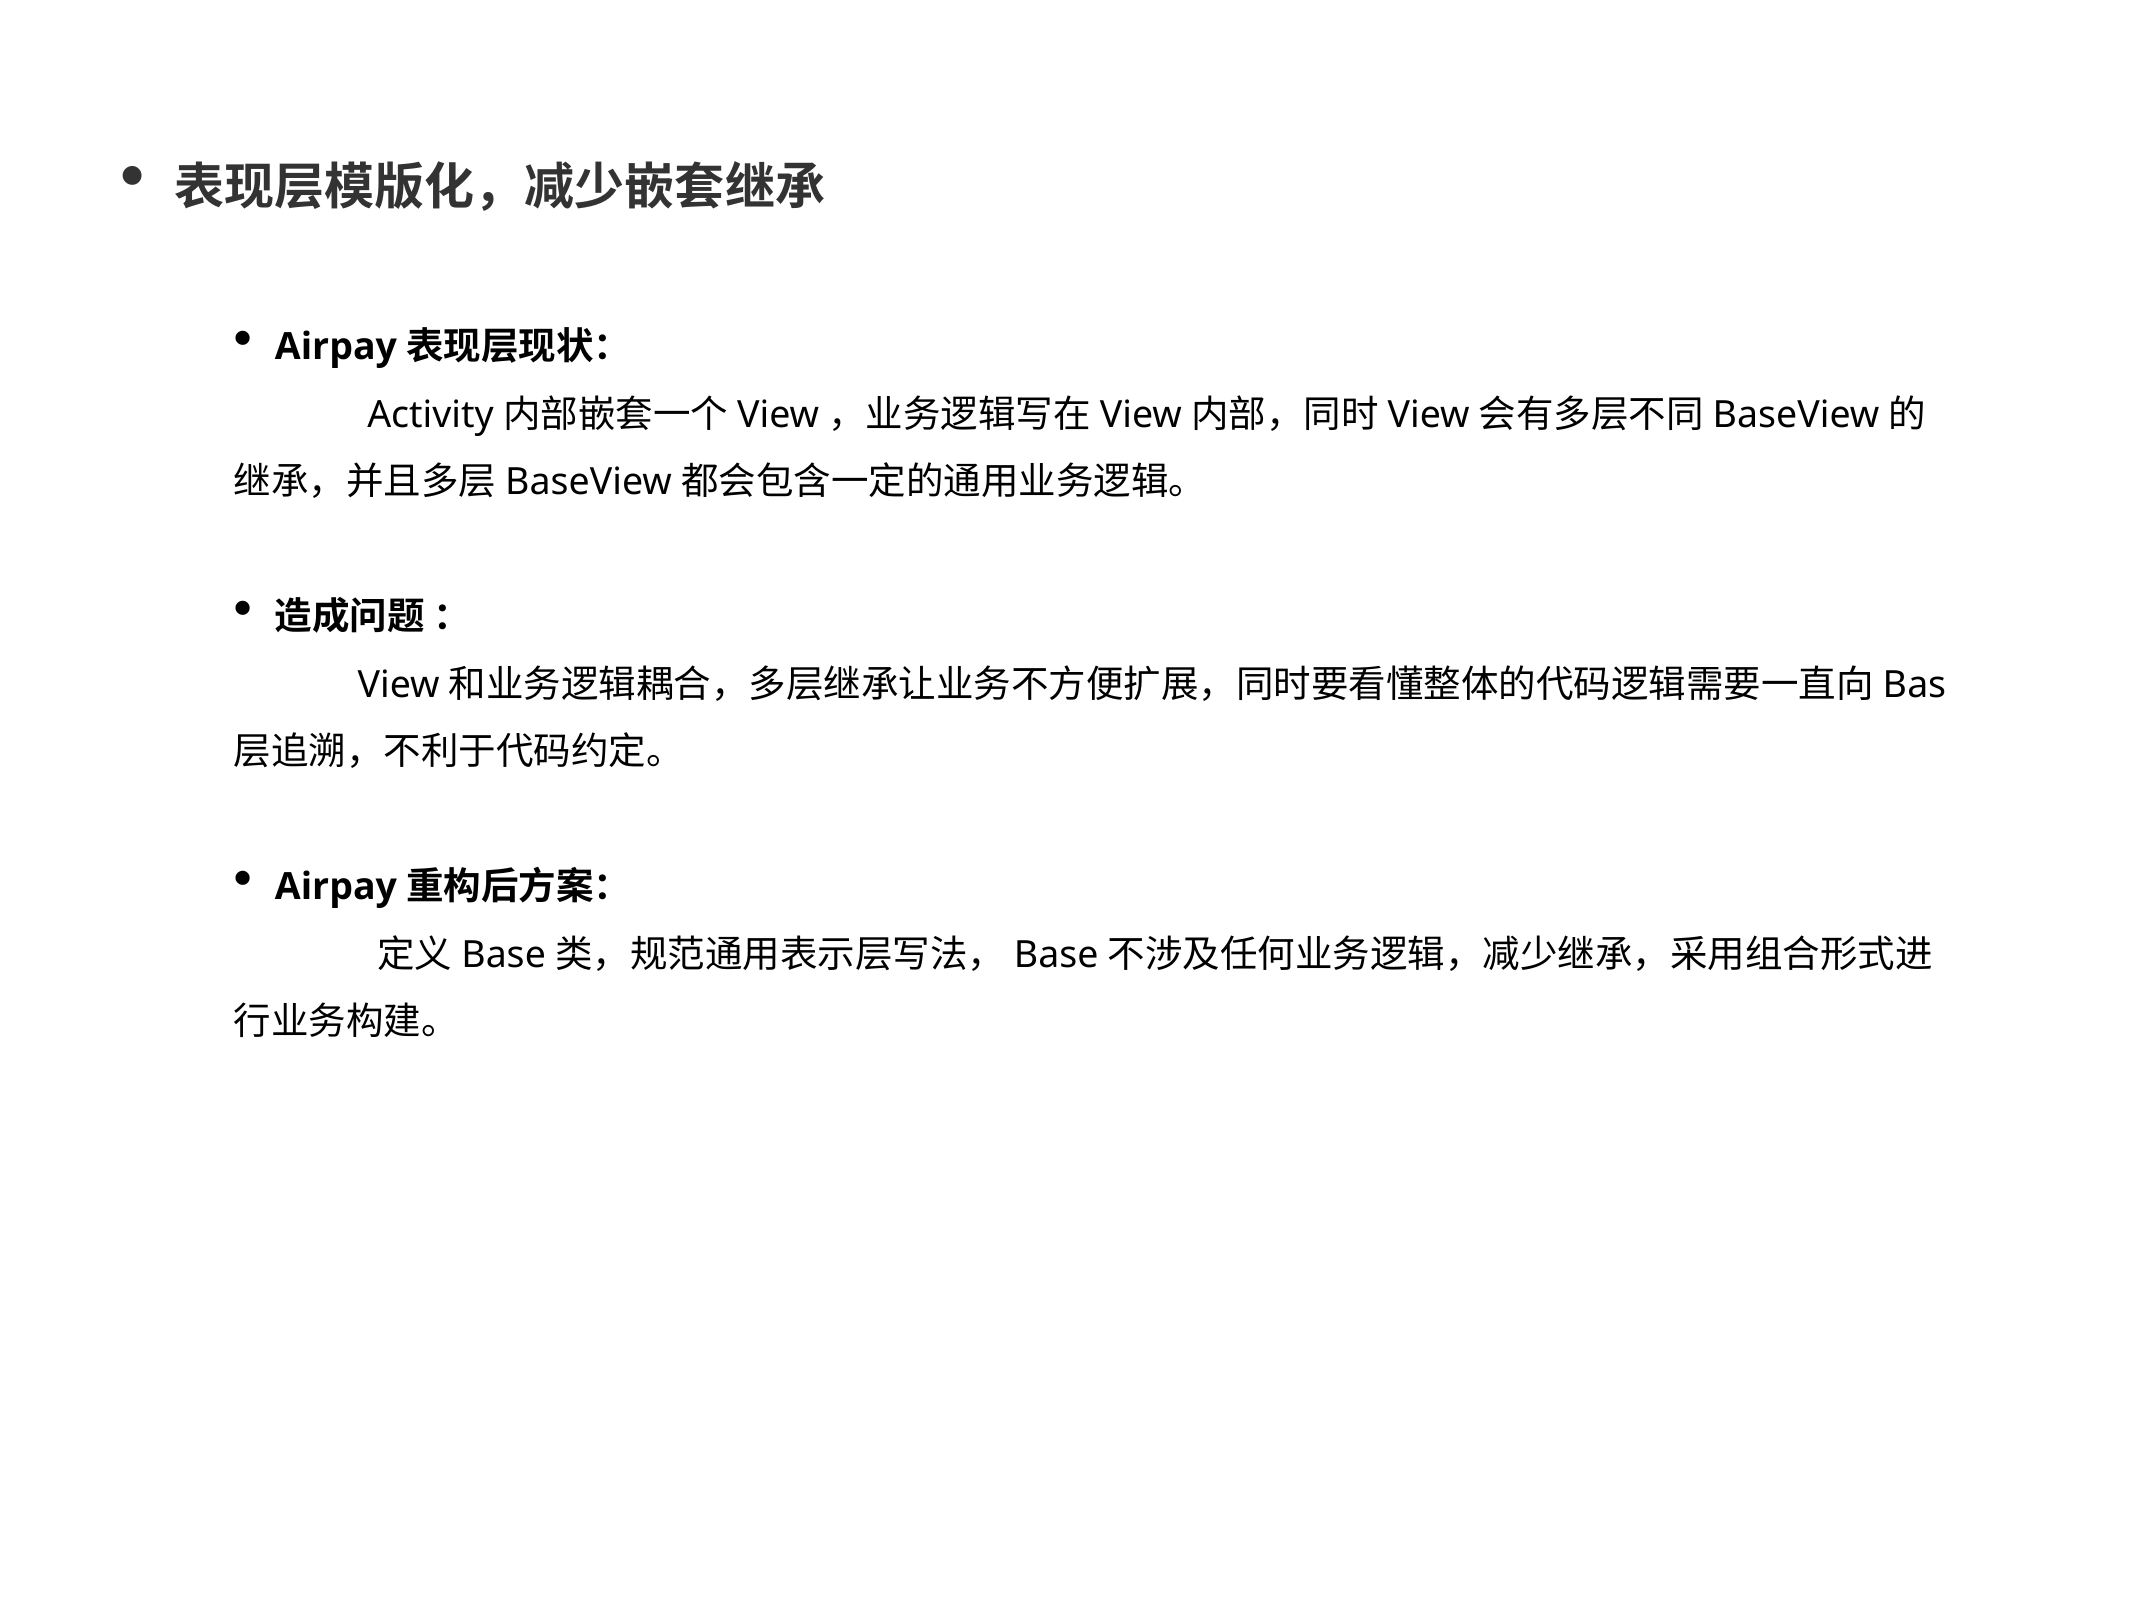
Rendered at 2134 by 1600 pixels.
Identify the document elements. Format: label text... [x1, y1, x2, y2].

subtitle Airpay表现层现状： Activity内部嵌套一个View，业务逻辑写在View内部，同时View会有多层不同BaseView的继承，并且多层BaseView都会包含一定的通用业务逻辑。 造成问题 ： View和业务逻辑耦合，多层继承让业务不方便扩展，同时要看懂整体的代码逻辑需要一直向Bas层追溯，不利于代码约定。 Airpay重构后方案： 定义Base类，规范通用表示层写法，Base不涉及任何业务逻辑，减少继承，采用组合形式进行业务构建。 [224, 290, 1966, 1183]
title 表现层模版化，减少嵌套继承 [111, 108, 1907, 223]
